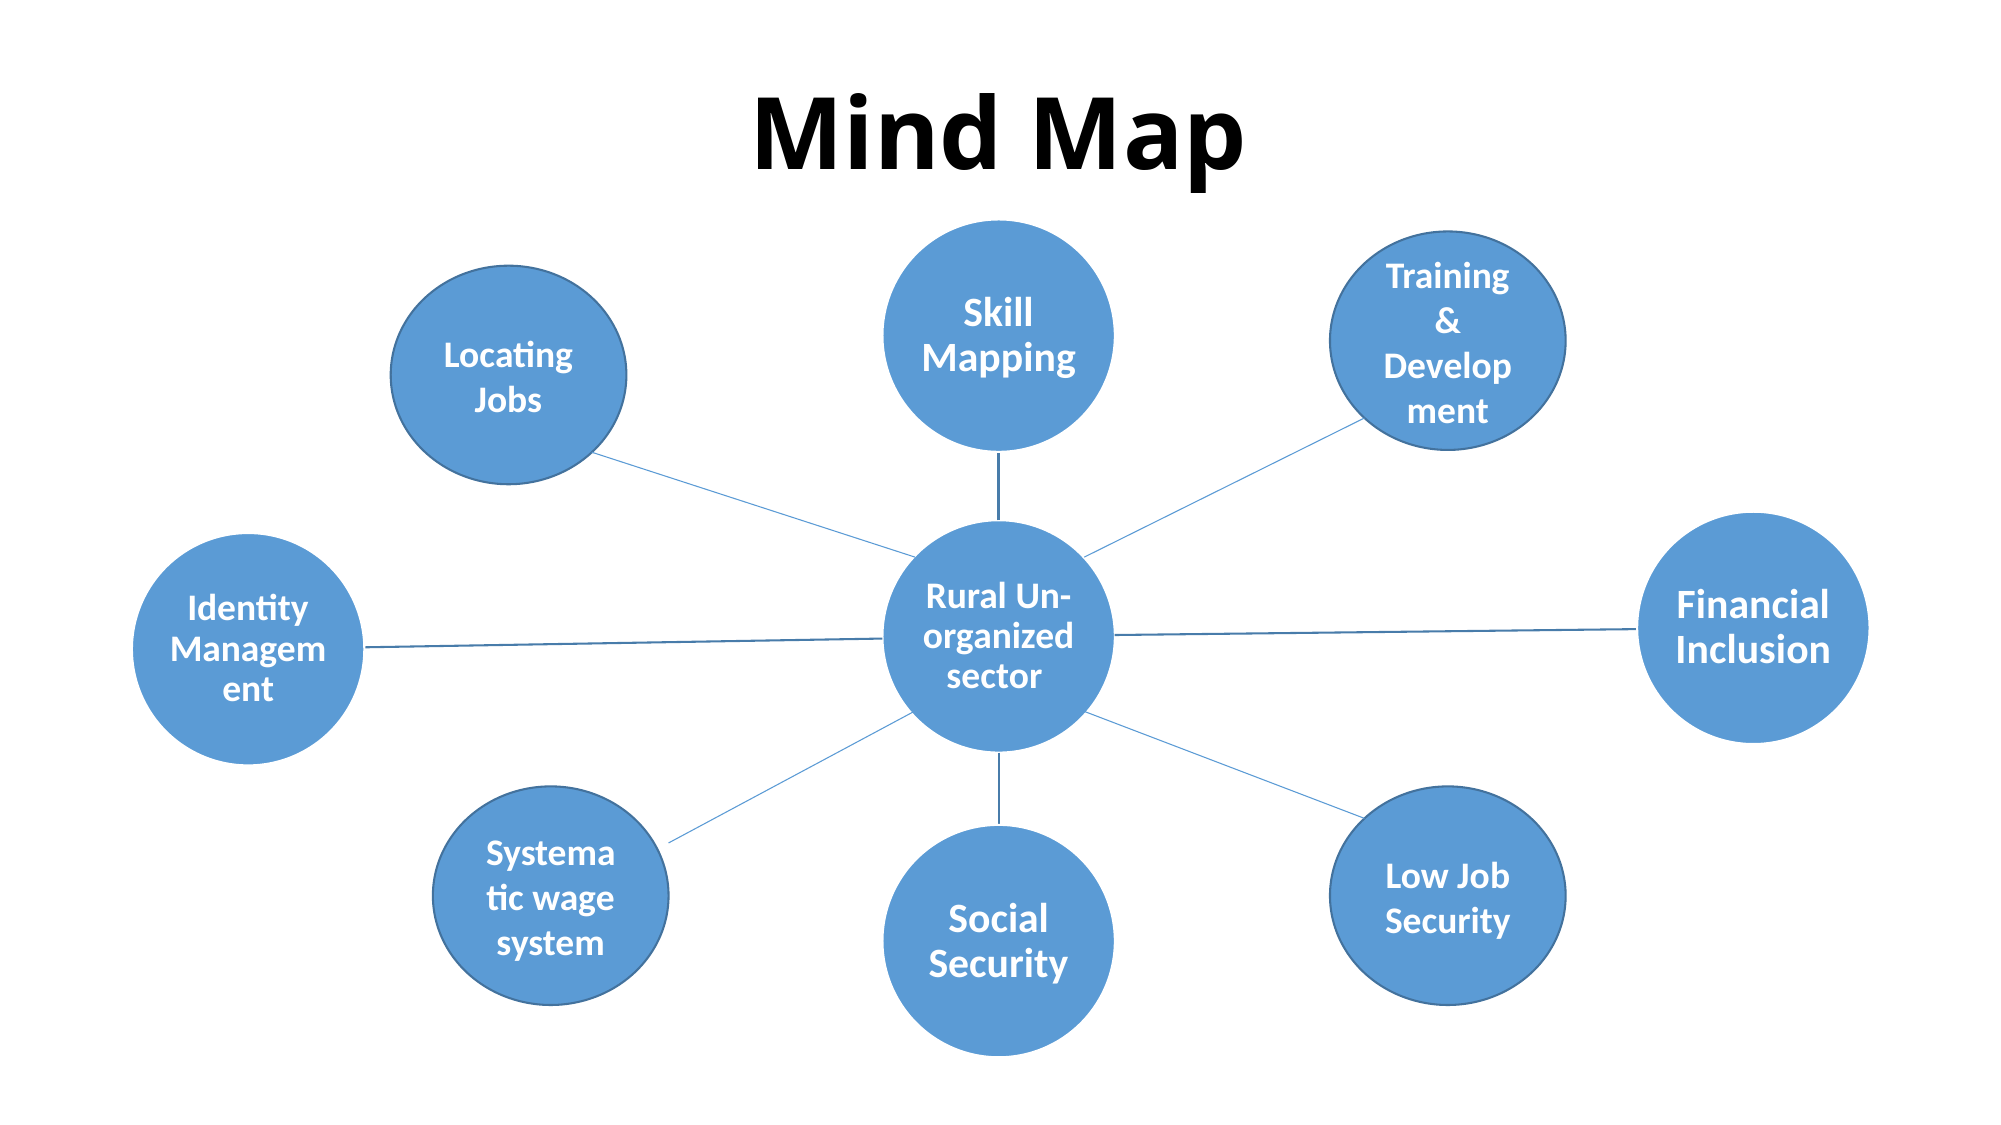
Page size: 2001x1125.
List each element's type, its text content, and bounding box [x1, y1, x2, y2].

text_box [1084, 711, 1365, 819]
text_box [668, 711, 915, 843]
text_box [74, 216, 1942, 1061]
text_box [1084, 417, 1365, 558]
title Mind Map [55, 57, 1942, 217]
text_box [591, 452, 915, 558]
